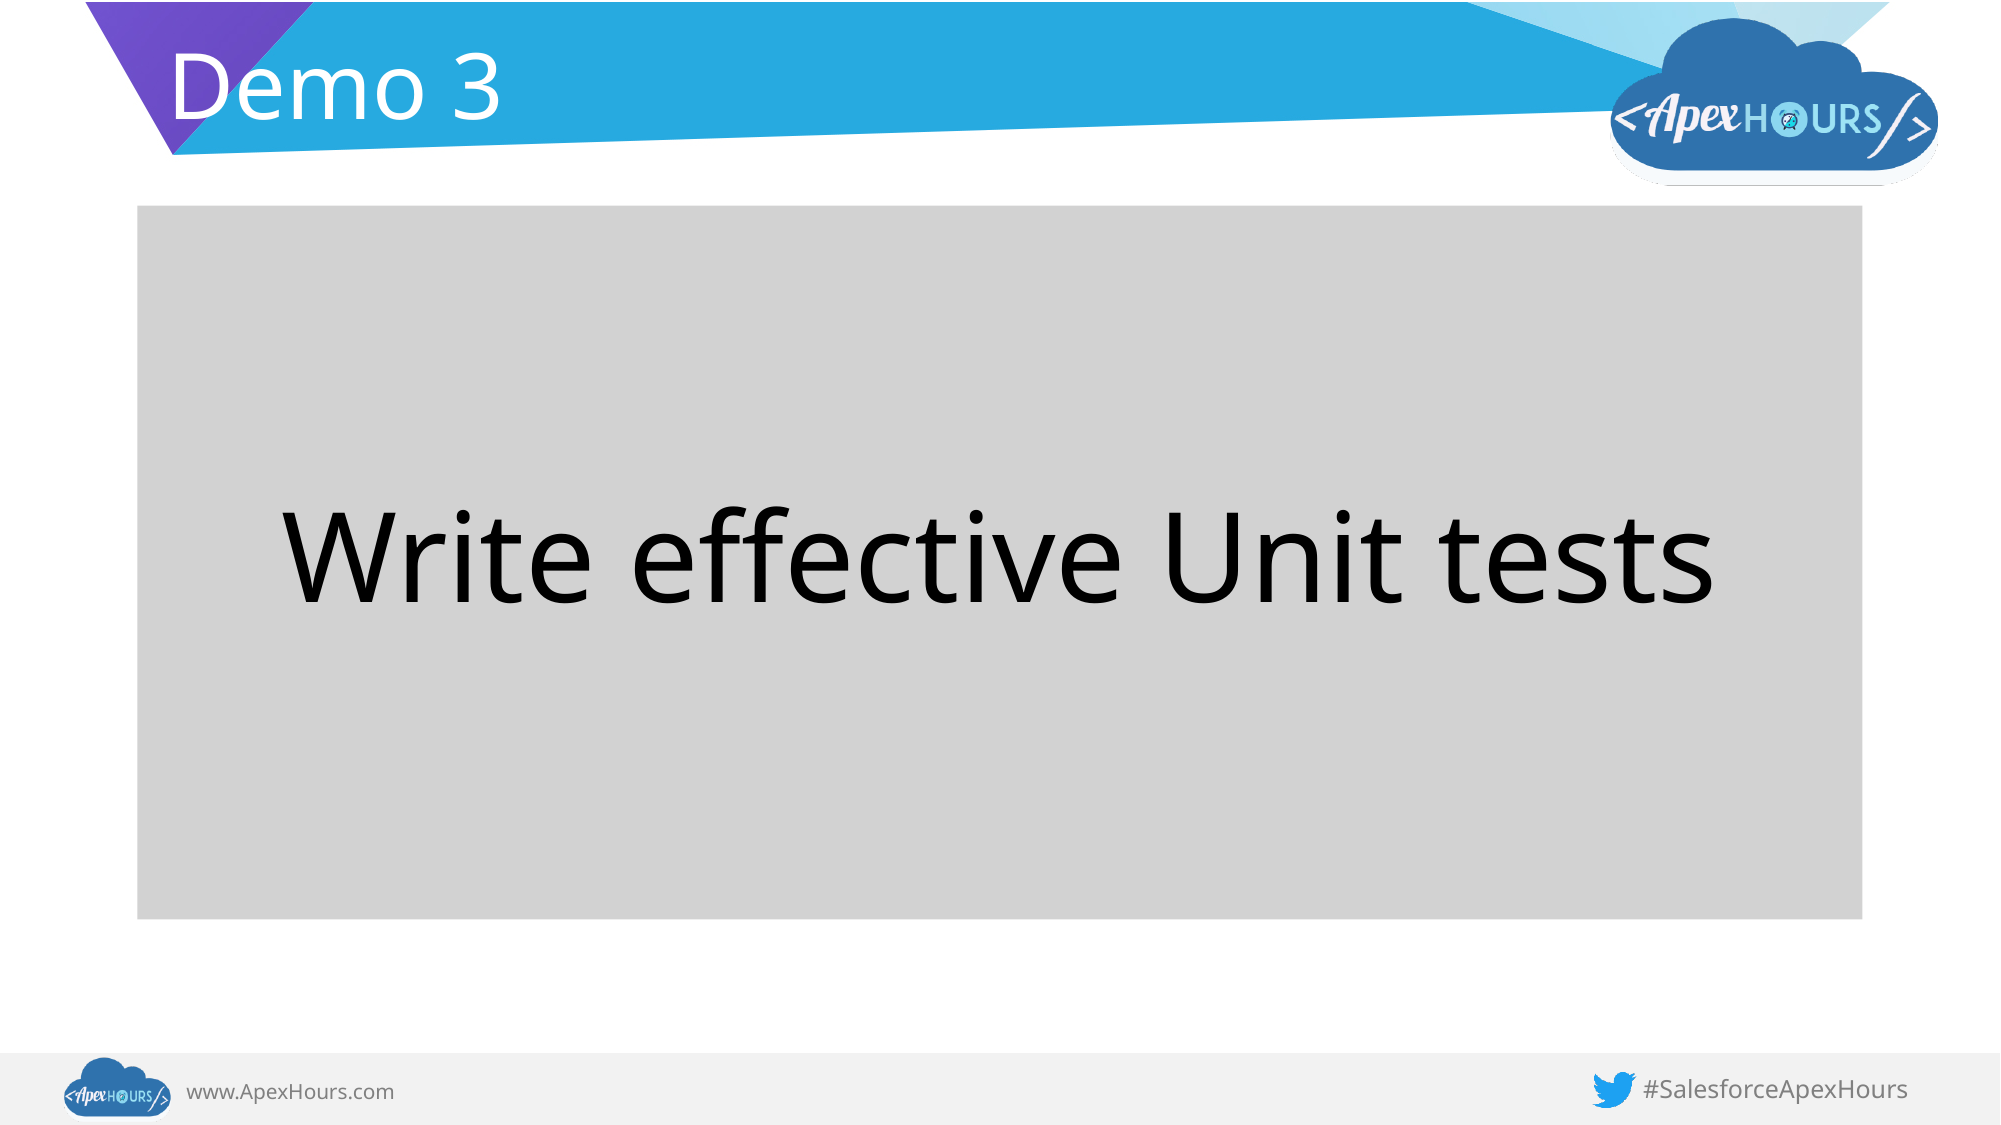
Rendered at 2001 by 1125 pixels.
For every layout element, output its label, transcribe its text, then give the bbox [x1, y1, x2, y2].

picture [54, 1055, 180, 1124]
picture [77, 2, 1968, 191]
picture [1580, 1056, 1646, 1122]
list Write effective Unit tests [136, 205, 1863, 920]
title Demo 3 [159, 32, 1886, 198]
